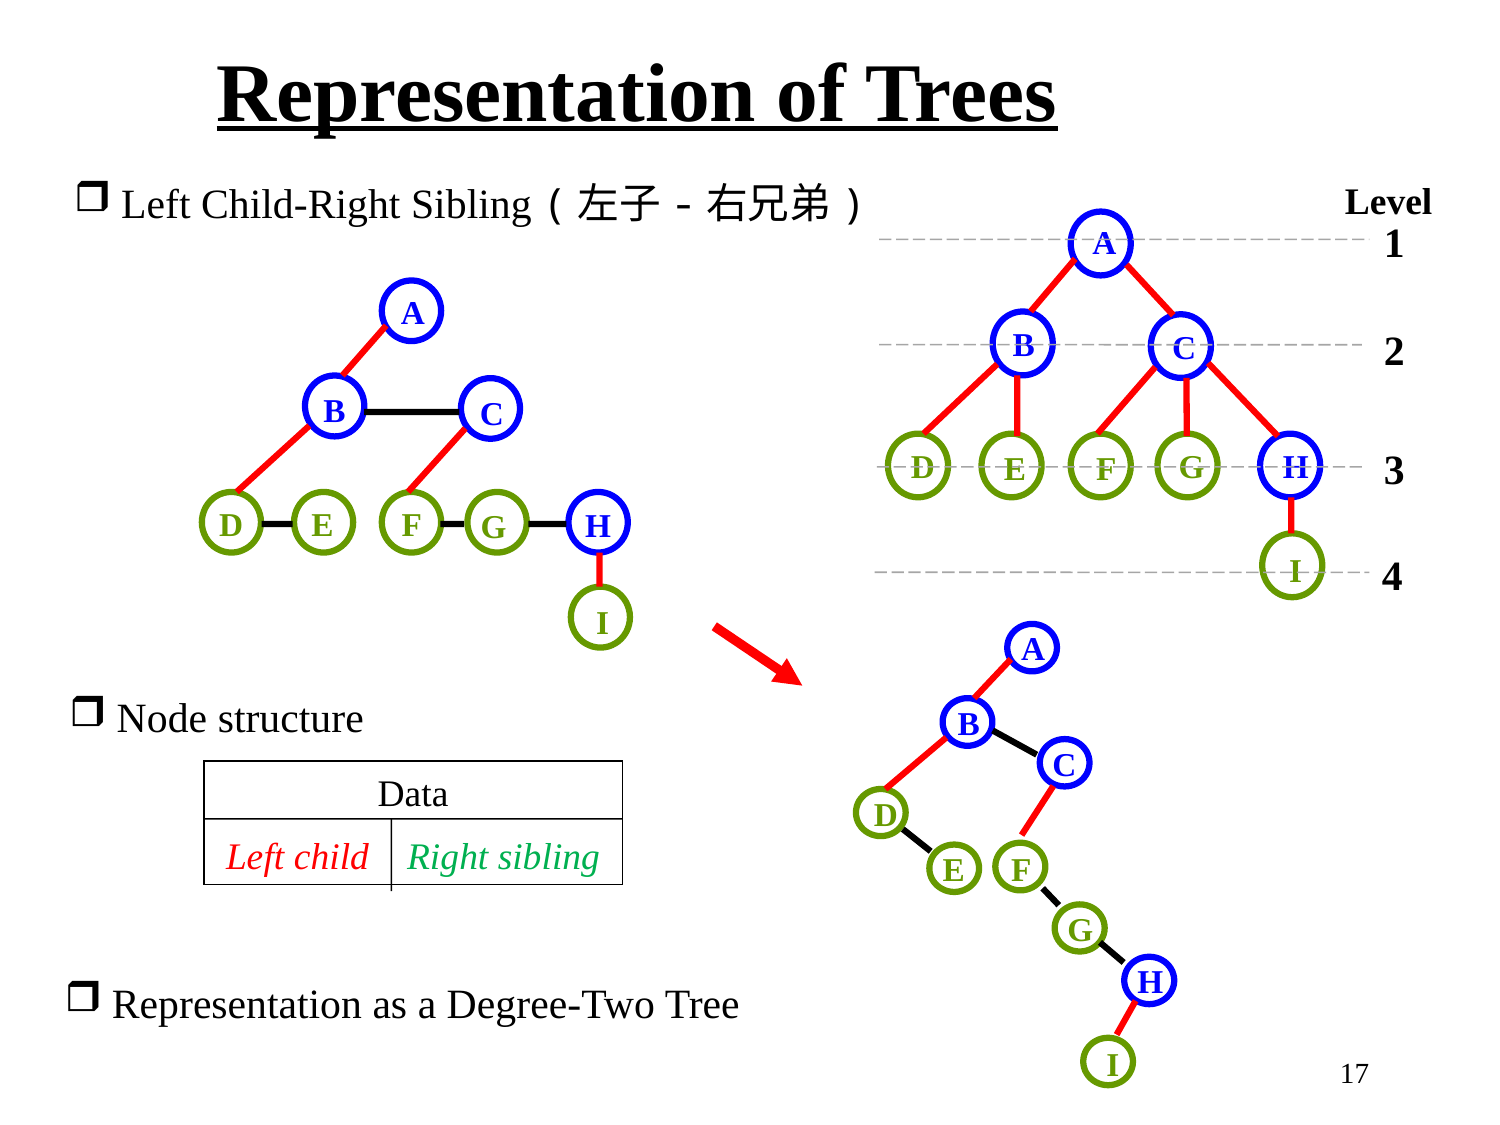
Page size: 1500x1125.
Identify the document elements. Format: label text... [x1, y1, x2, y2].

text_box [855, 619, 1179, 1092]
text_box Node structure [54, 683, 850, 749]
text_box [714, 626, 803, 686]
text_box Representation of Trees [201, 30, 1179, 146]
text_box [201, 280, 631, 650]
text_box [874, 169, 1439, 598]
text_box Representation as a Degree-Two Tree [50, 969, 850, 1035]
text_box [203, 761, 623, 892]
slide_number 17 [1071, 1046, 1385, 1123]
text_box Left Child-Right Sibling (左子-右兄弟) [59, 169, 872, 235]
